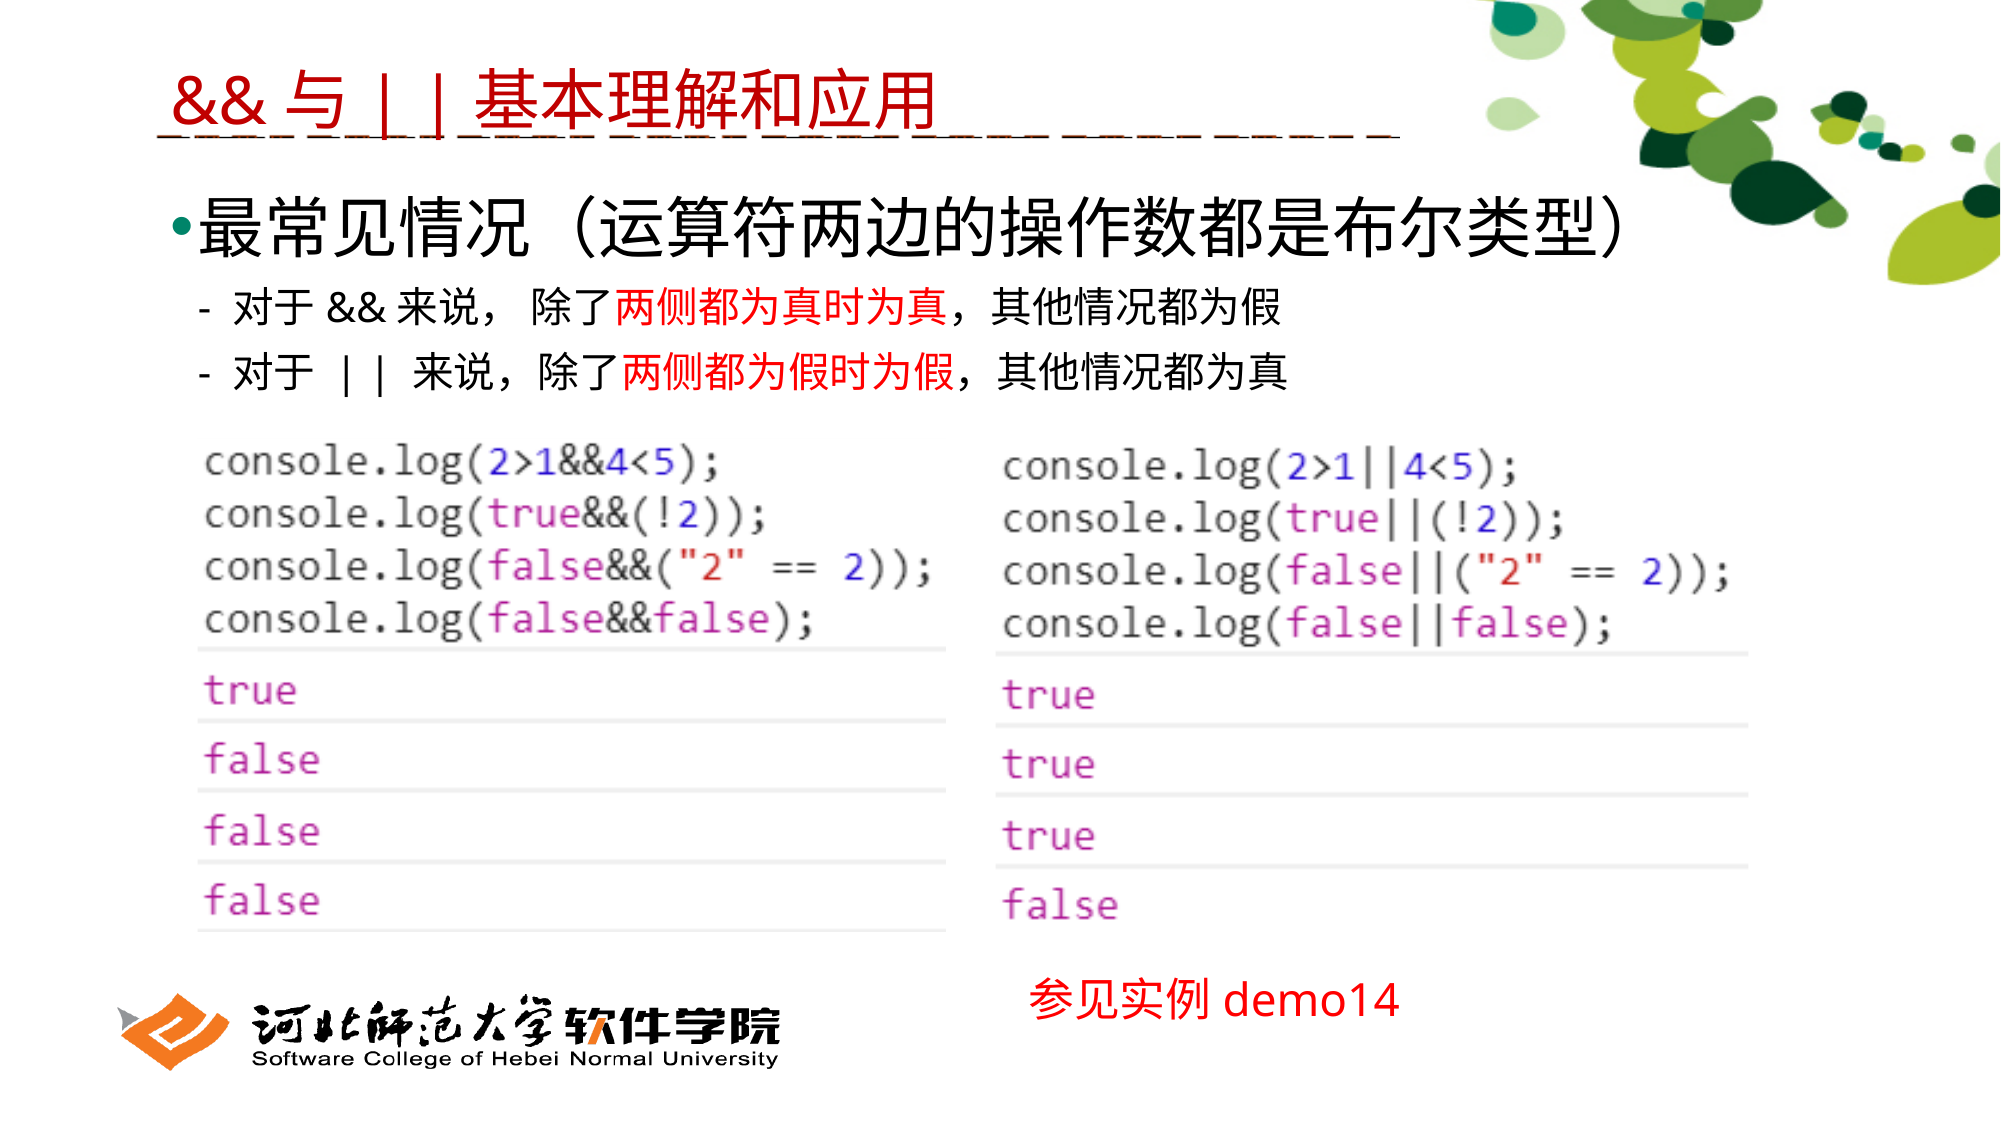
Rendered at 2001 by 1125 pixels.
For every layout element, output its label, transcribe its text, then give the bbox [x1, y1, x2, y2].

picture [0, 0, 2001, 1125]
list &&与| |基本理解和应用 [155, 50, 1536, 131]
list 最常见情况（运算符两边的操作数都是布尔类型） - 对于&&来说， 除了两侧都为真时为真，其他情况都为假 - 对于 | | 来说，除了两侧都为假时为假，其他情况都为真 [155, 154, 1728, 994]
text_box 参见实例demo14 [1013, 962, 1422, 1033]
